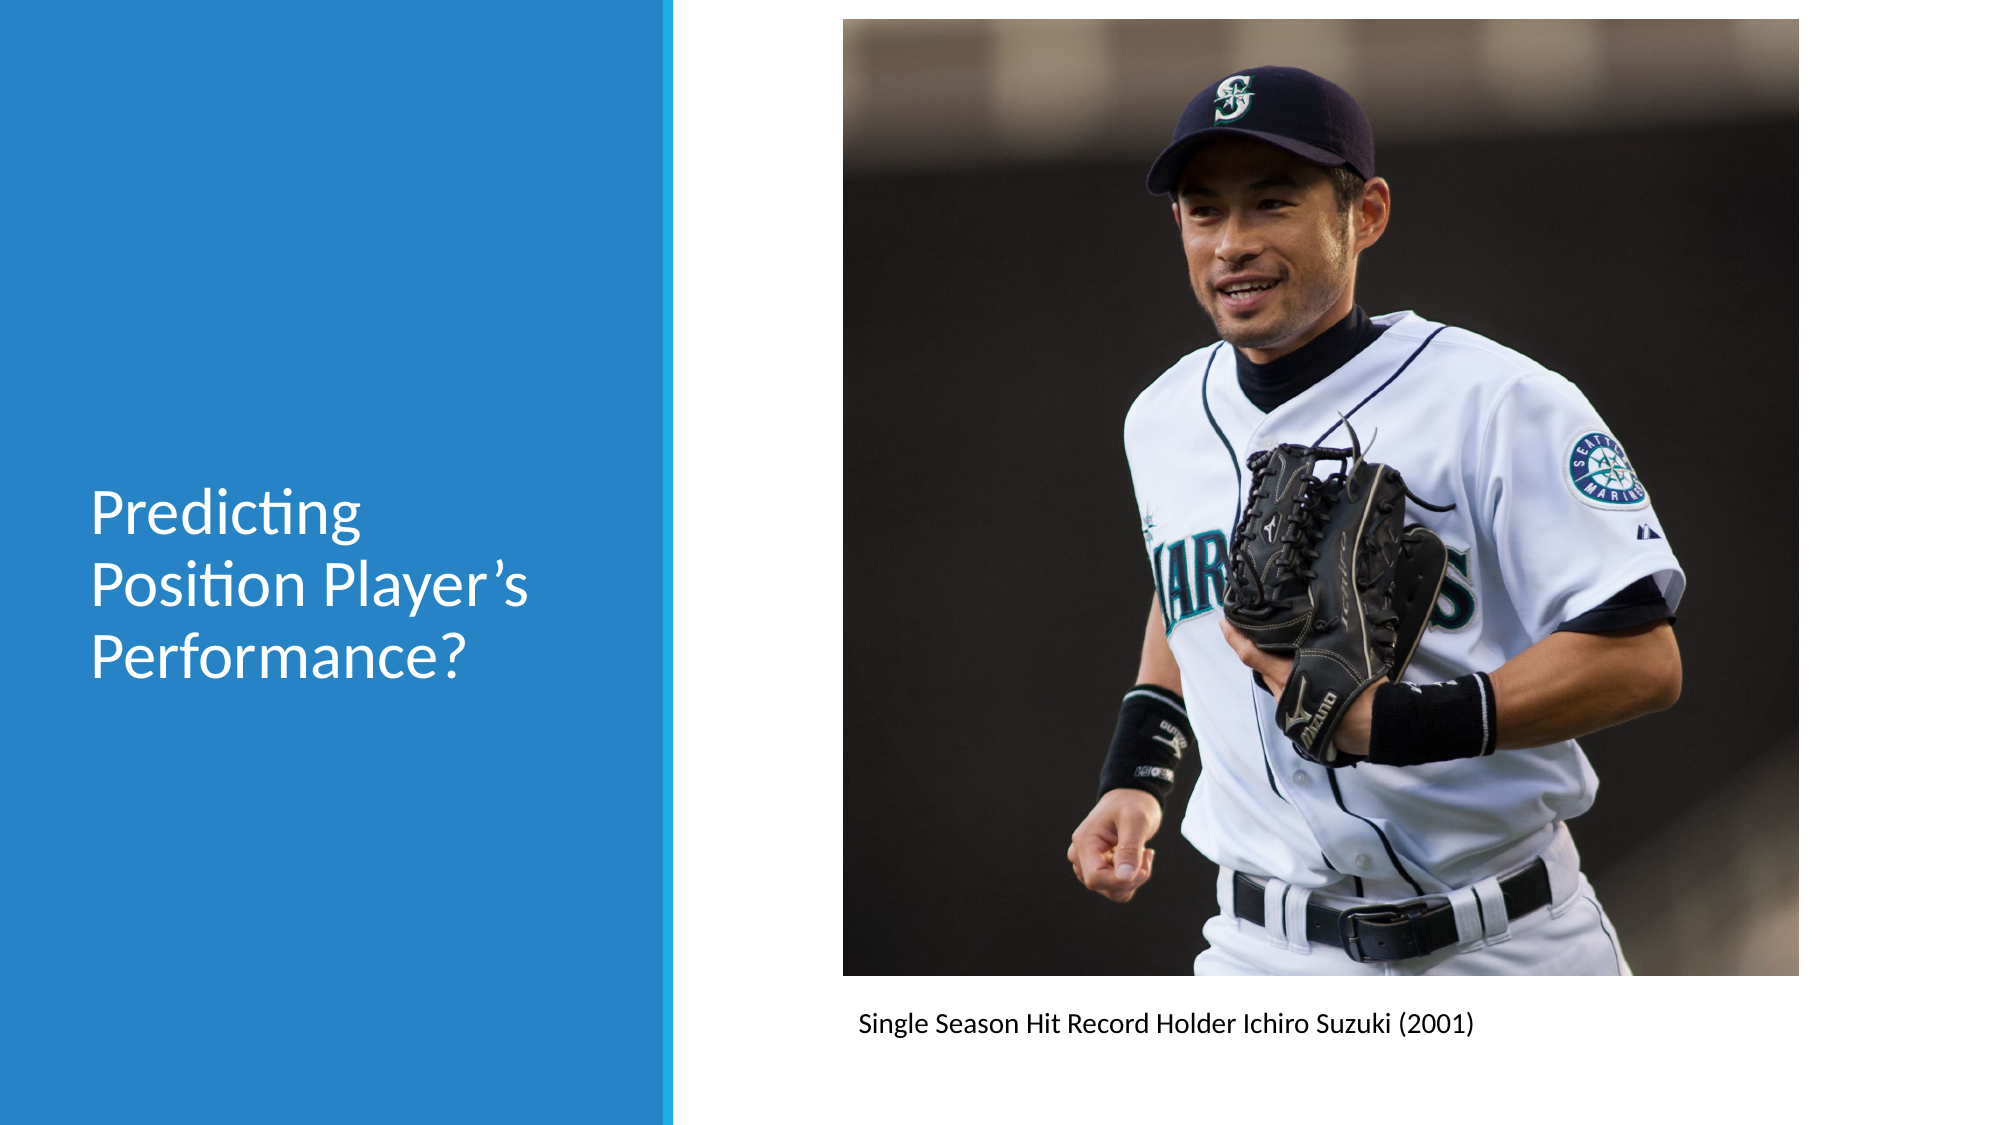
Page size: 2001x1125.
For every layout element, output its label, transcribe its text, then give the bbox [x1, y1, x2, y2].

title Predicting Position Player’s Performance? [75, 97, 605, 1073]
text_box Single Season Hit Record Holder Ichiro Suzuki (2001) [843, 989, 1860, 1055]
picture [843, 19, 1800, 976]
